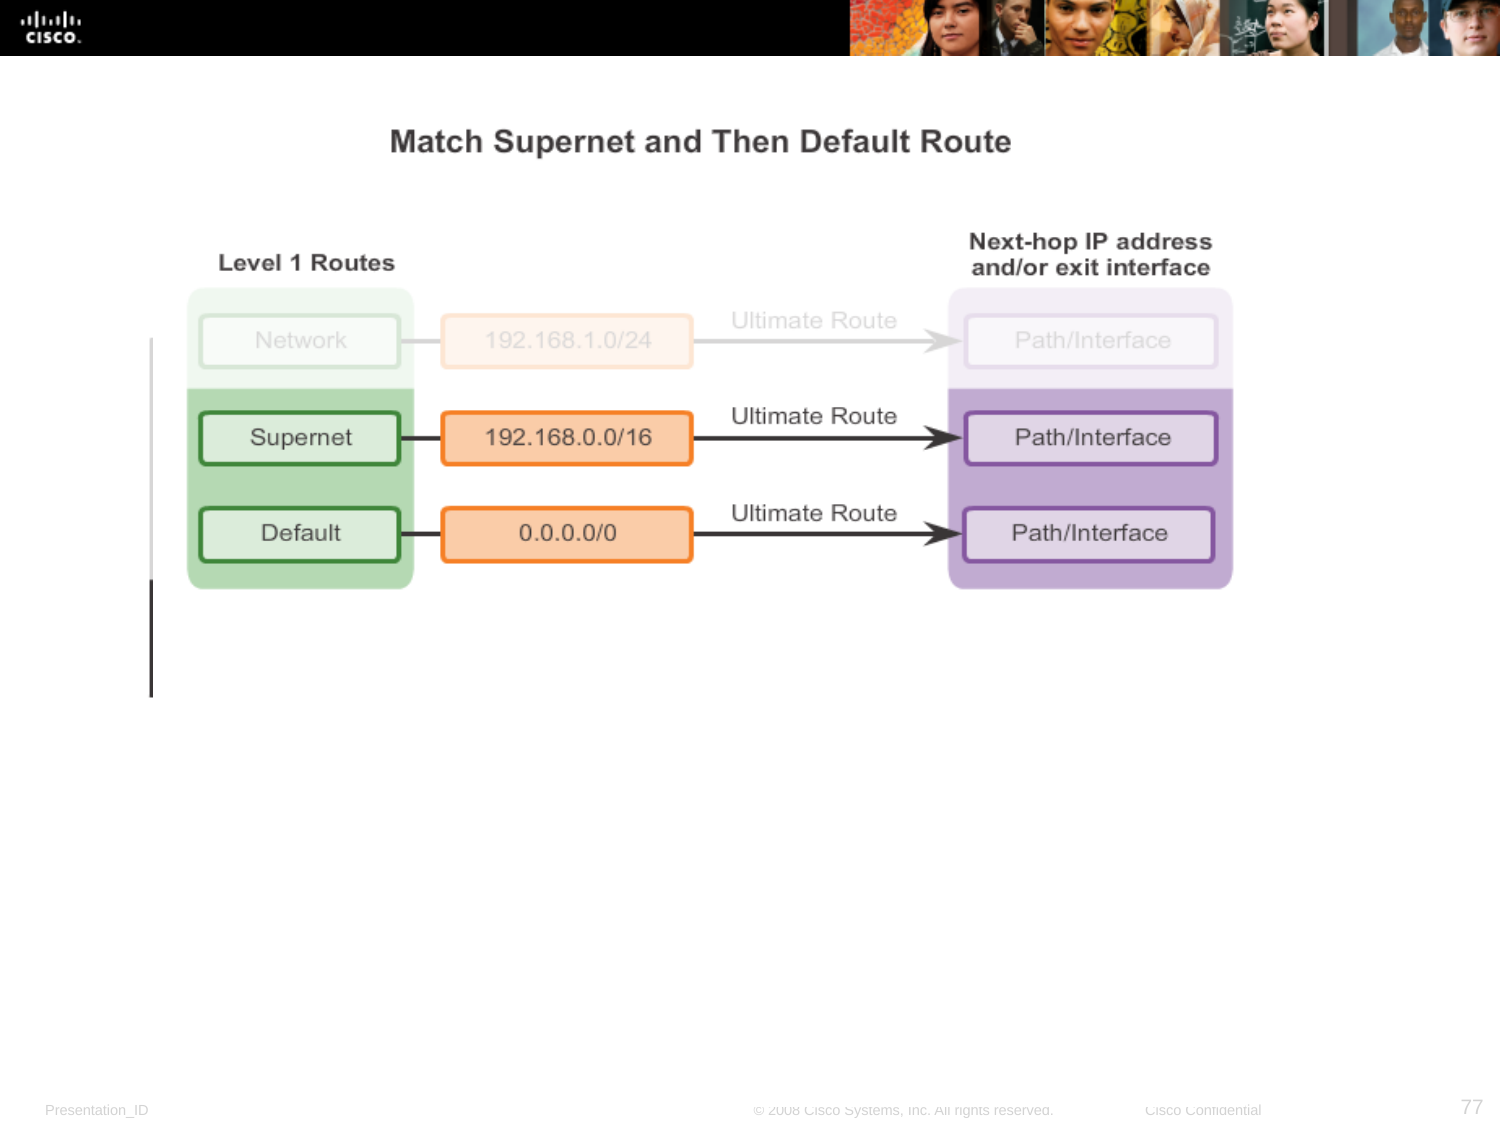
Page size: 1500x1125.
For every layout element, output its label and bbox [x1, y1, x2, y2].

picture [144, 101, 1245, 1108]
picture [0, 0, 1500, 56]
